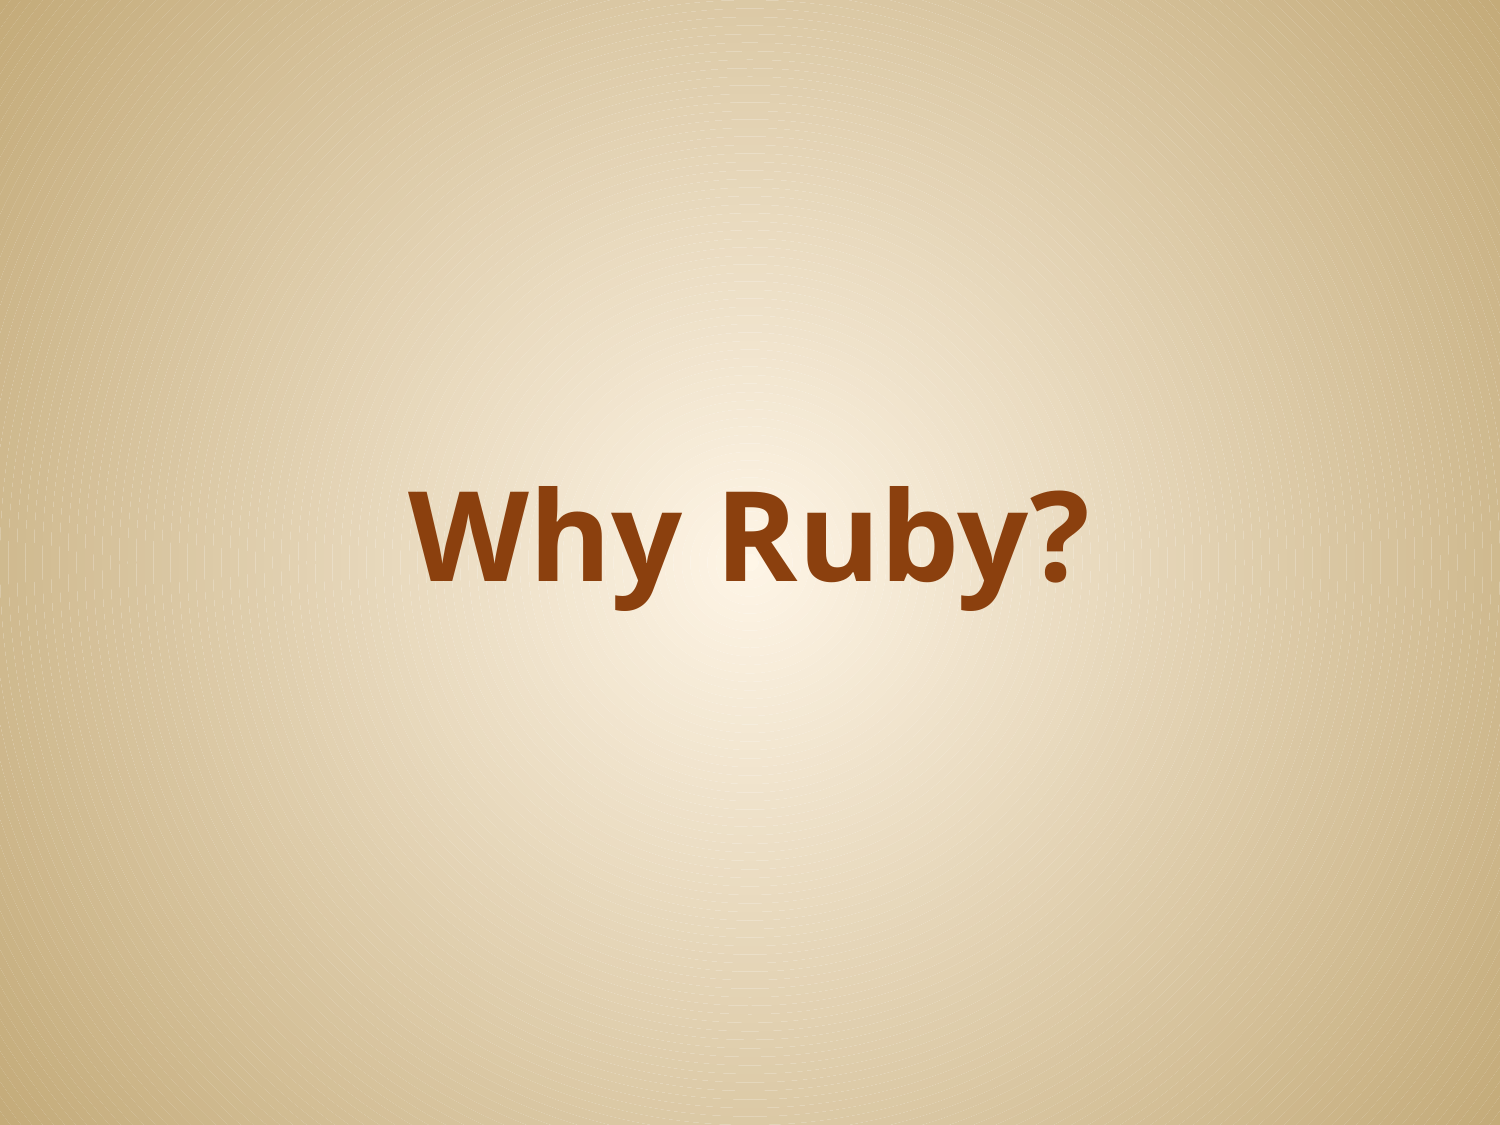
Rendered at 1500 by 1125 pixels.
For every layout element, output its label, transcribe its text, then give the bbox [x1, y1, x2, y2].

title Why Ruby? [75, 437, 1425, 625]
